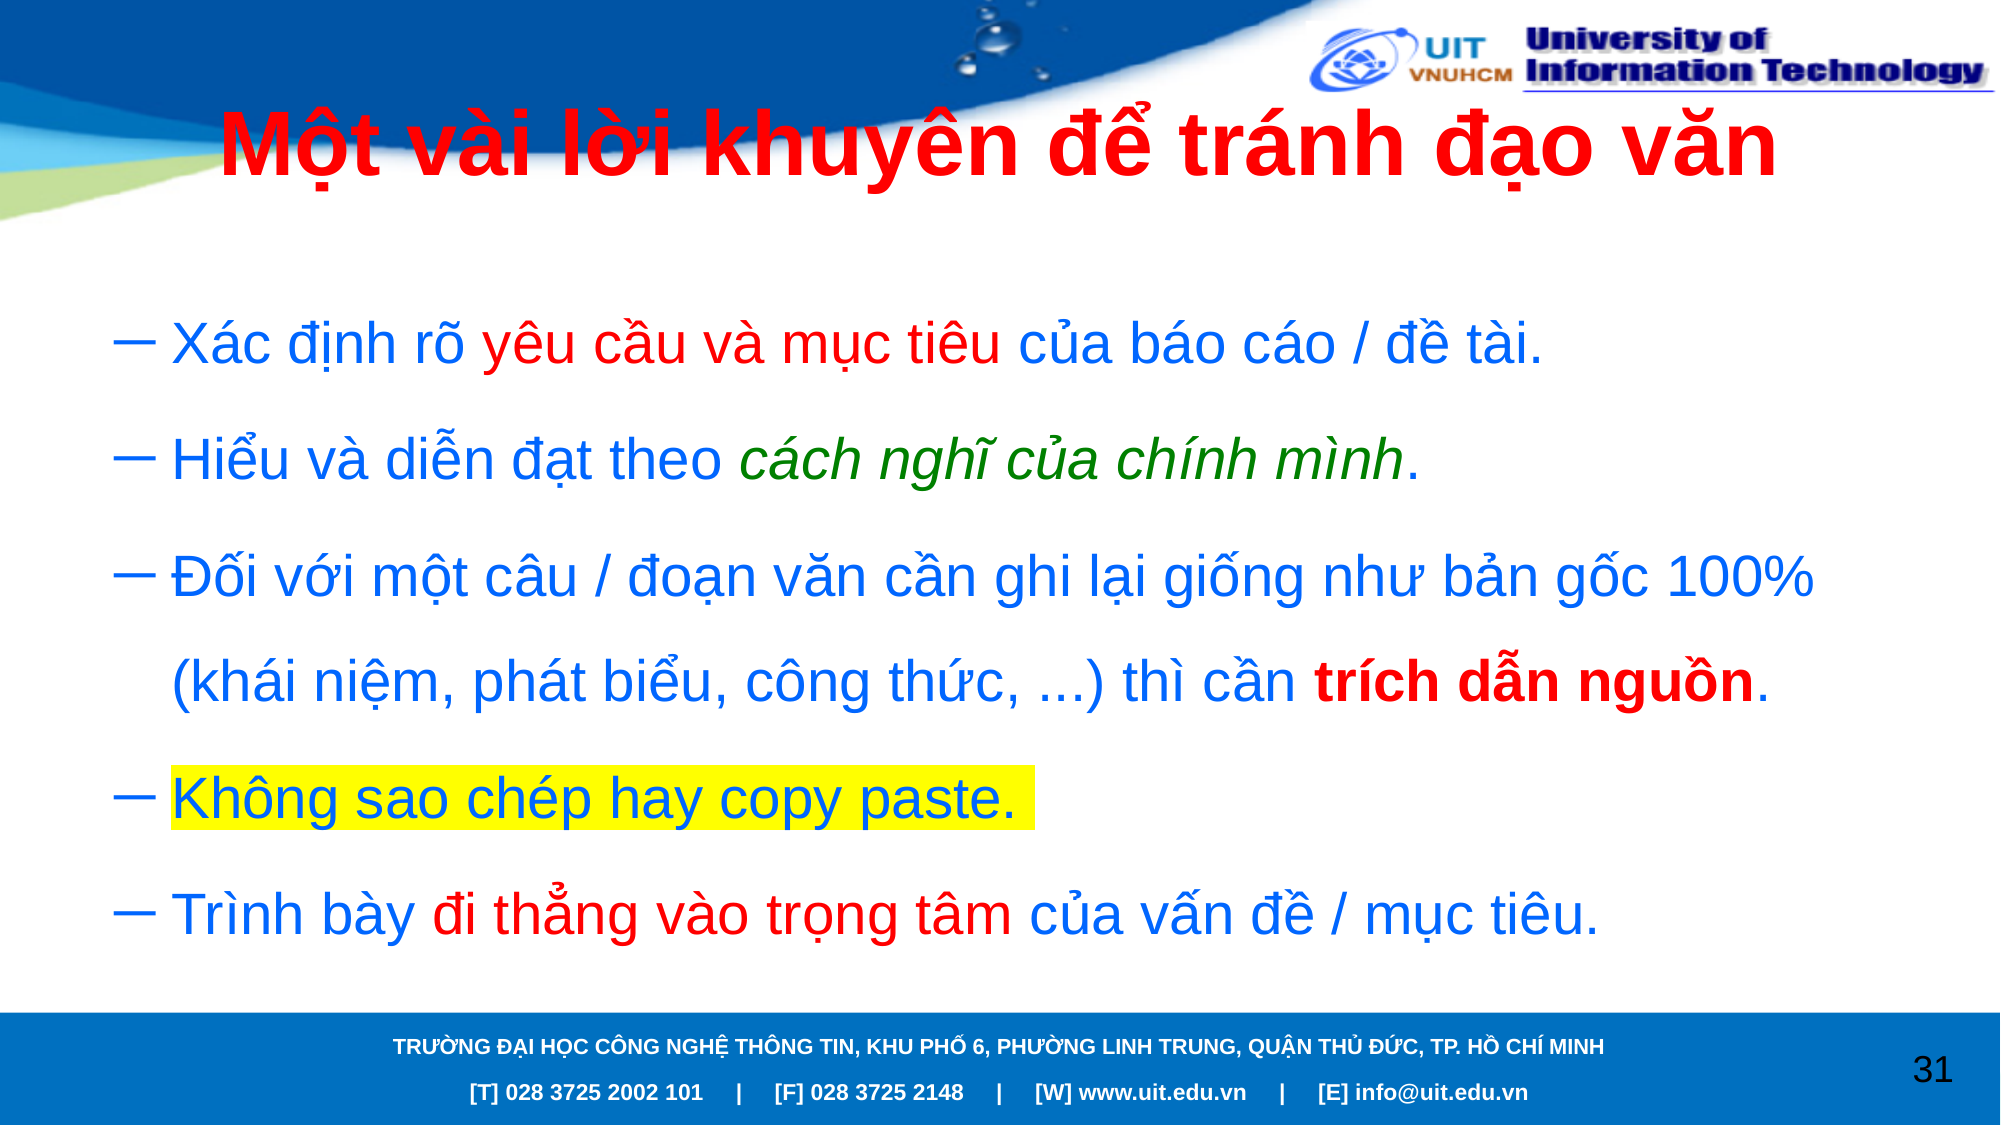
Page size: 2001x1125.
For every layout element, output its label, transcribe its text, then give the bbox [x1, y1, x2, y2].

title Một vài lời khuyên để tránh đạo văn [99, 45, 1900, 233]
list Xác định rõ yêu cầu và mục tiêu của báo cáo / đề tài. Hiểu và diễn đạt theo cách nghĩ của chính mình. Đối với một câu / đoạn văn cần ghi lại giống như bản gốc 100% (khái niệm, phát biểu, công thức, ...) thì cần trích dẫn nguồn. Không sao chép hay copy paste. Trình bày đi thẳng vào trọng tâm của vấn đề / mục tiêu. [99, 262, 1900, 1005]
picture [0, 0, 2001, 1125]
